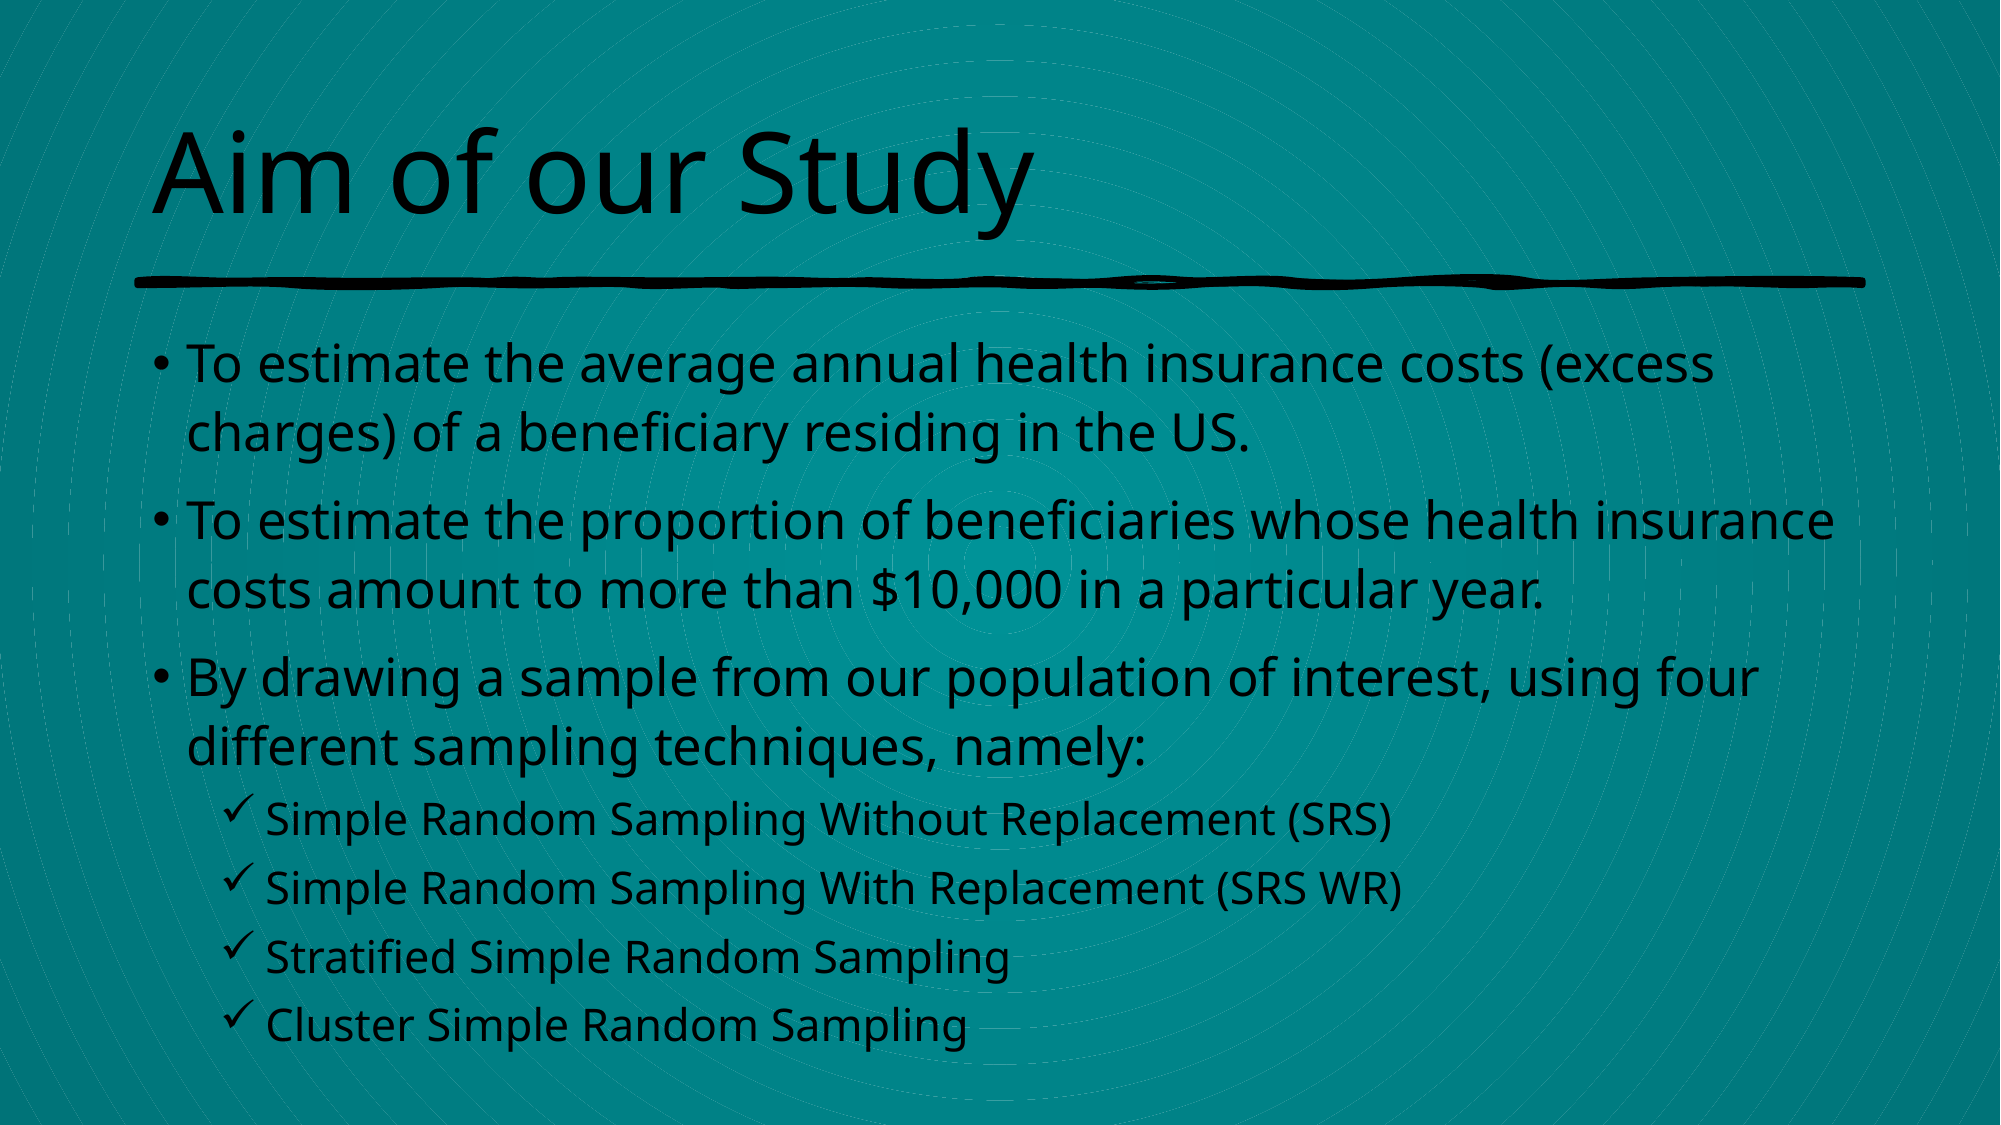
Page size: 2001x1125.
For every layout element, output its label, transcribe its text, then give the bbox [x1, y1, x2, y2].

list To estimate the average annual health insurance costs (excess charges) of a beneficiary residing in the US. To estimate the proportion of beneficiaries whose health insurance costs amount to more than $10,000 in a particular year. By drawing a sample from our population of interest, using four different sampling techniques, namely: Simple Random Sampling Without Replacement (SRS) Simple Random Sampling With Replacement (SRS WR) Stratified Simple Random Sampling Cluster Simple Random Sampling [137, 316, 1863, 1066]
title Aim of our Study [137, 59, 1863, 278]
